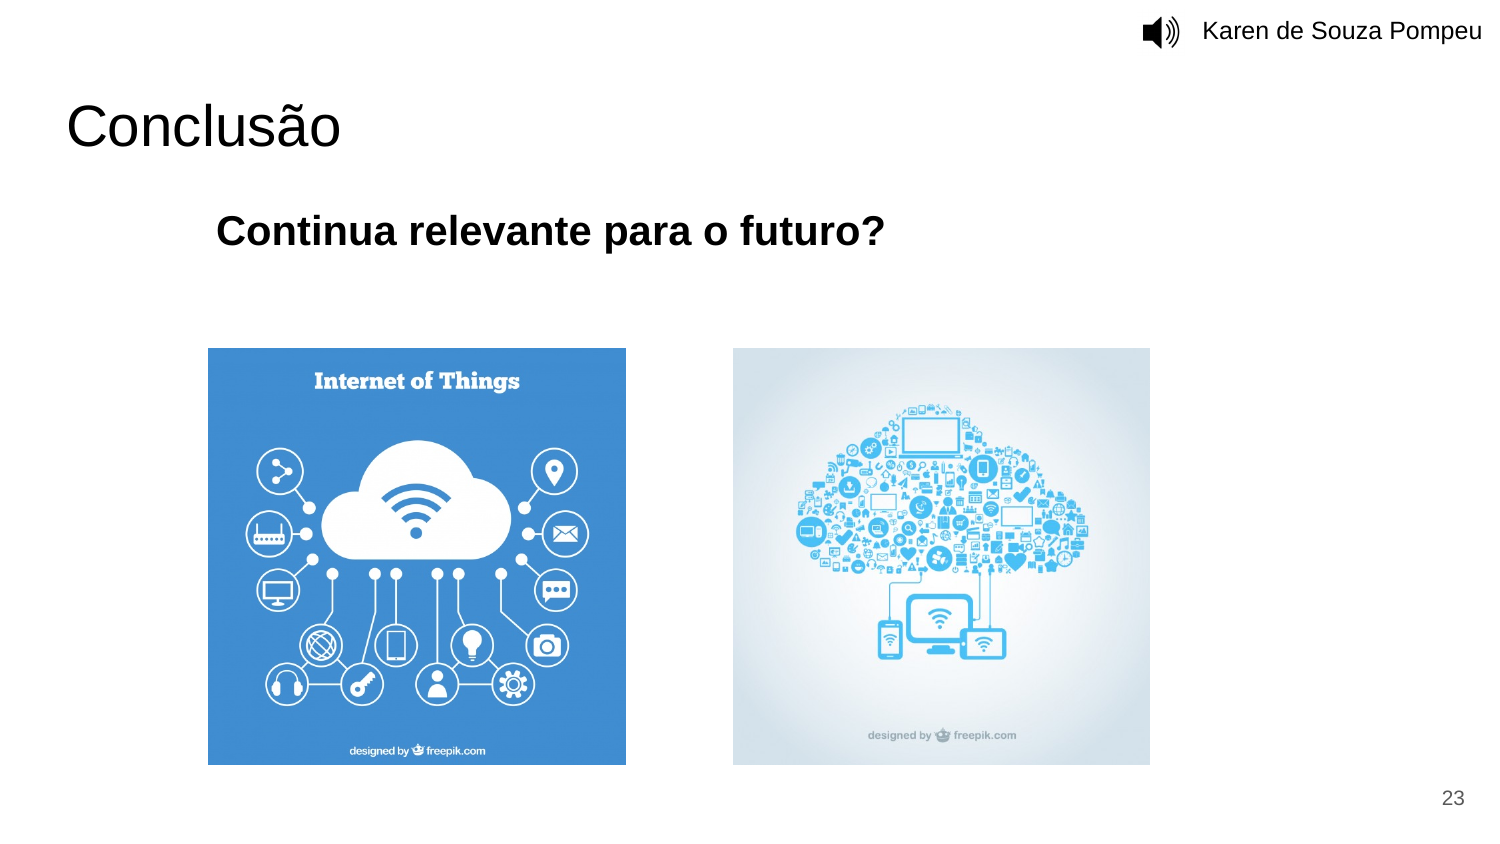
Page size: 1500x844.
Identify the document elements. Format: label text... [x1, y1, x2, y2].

list Continua relevante para o futuro? [51, 189, 1449, 750]
picture [732, 348, 1150, 766]
slide_number ‹#› [1389, 764, 1480, 830]
picture [1137, 8, 1185, 56]
text_box Karen de Souza Pompeu [1187, 0, 1500, 65]
picture [208, 348, 626, 766]
title Conclusão [51, 72, 1449, 167]
